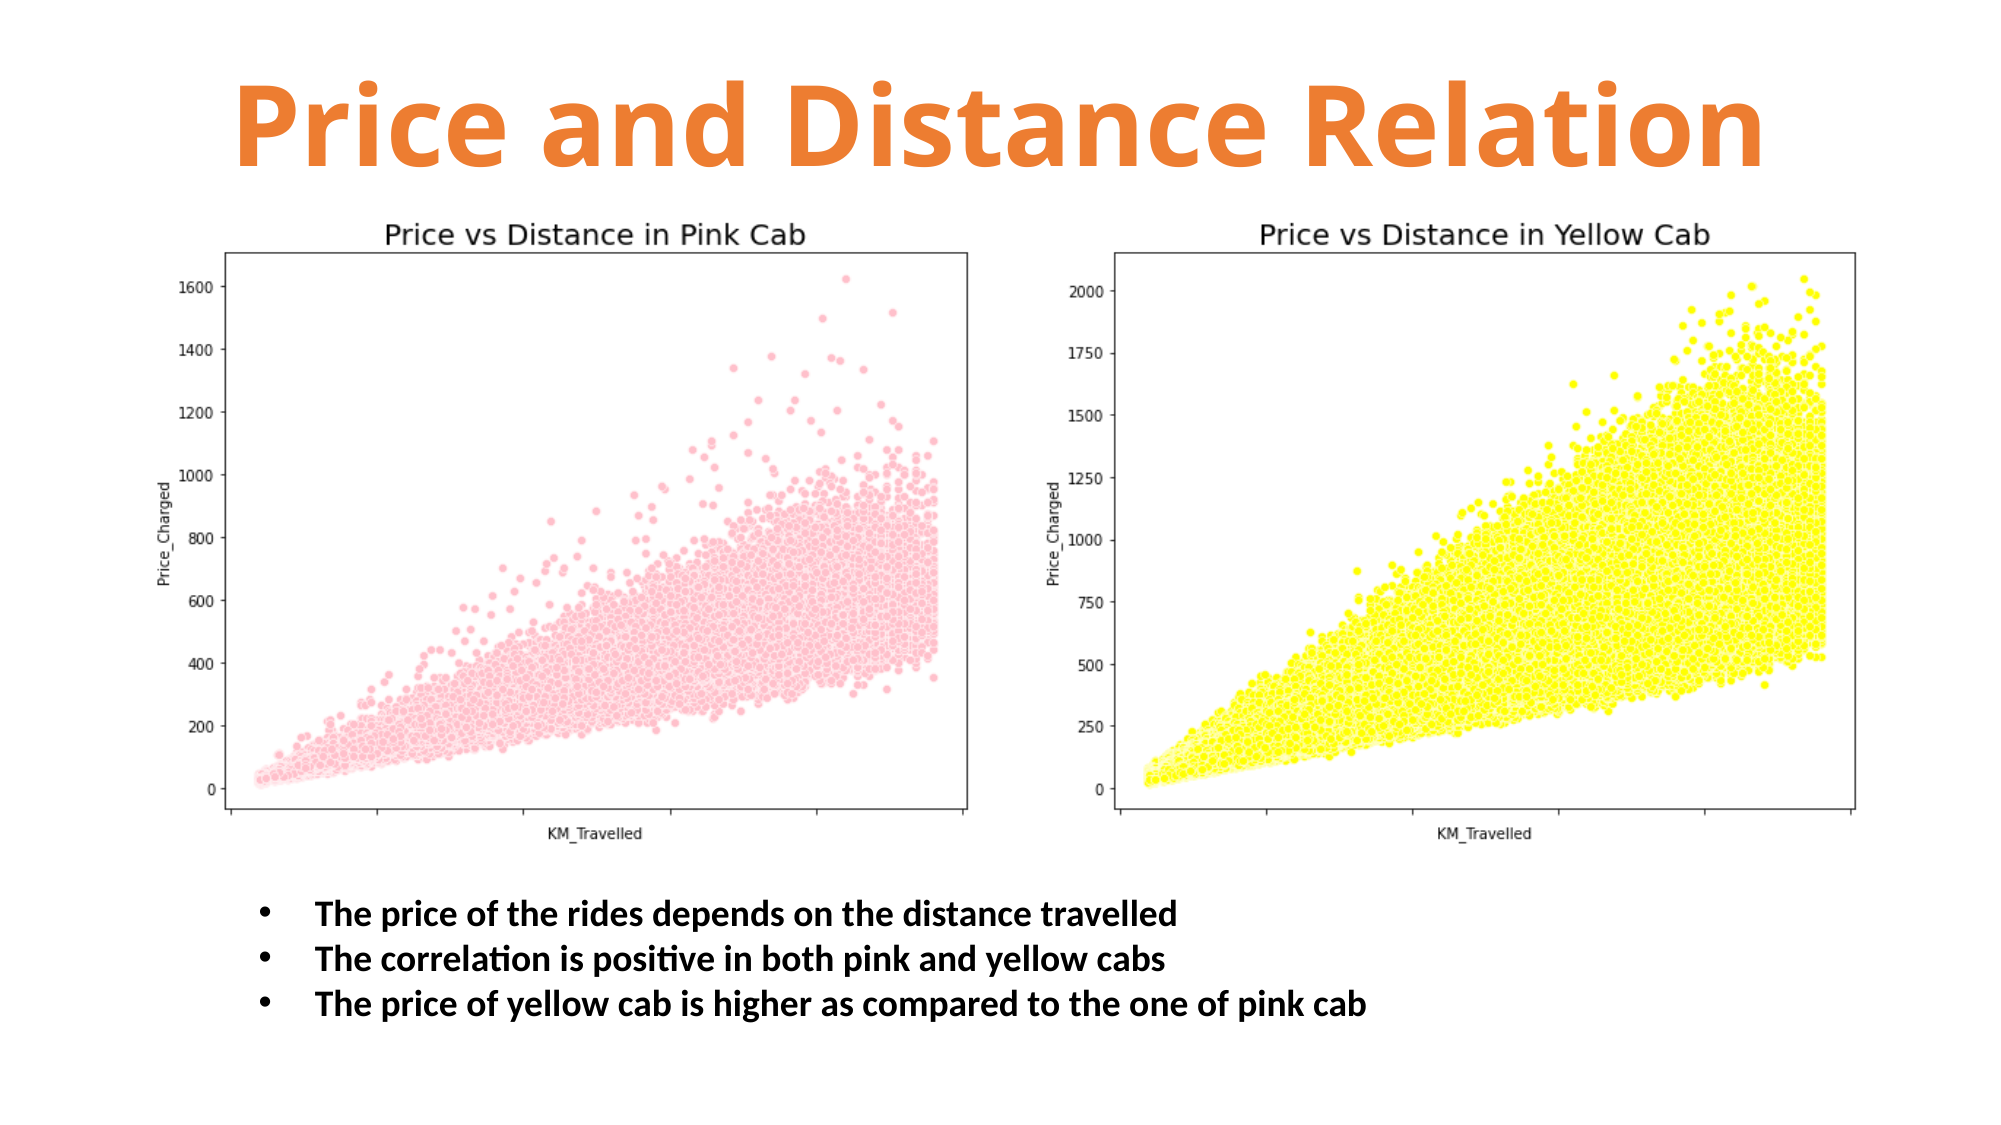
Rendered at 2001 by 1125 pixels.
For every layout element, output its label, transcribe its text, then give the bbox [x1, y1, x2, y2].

text_box The price of the rides depends on the distance travelled The correlation is positive in both pink and yellow cabs The price of yellow cab is higher as compared to the one of pink cab [243, 881, 1768, 1032]
title Price and Distance Relation [137, 21, 1863, 239]
picture [146, 213, 1865, 851]
